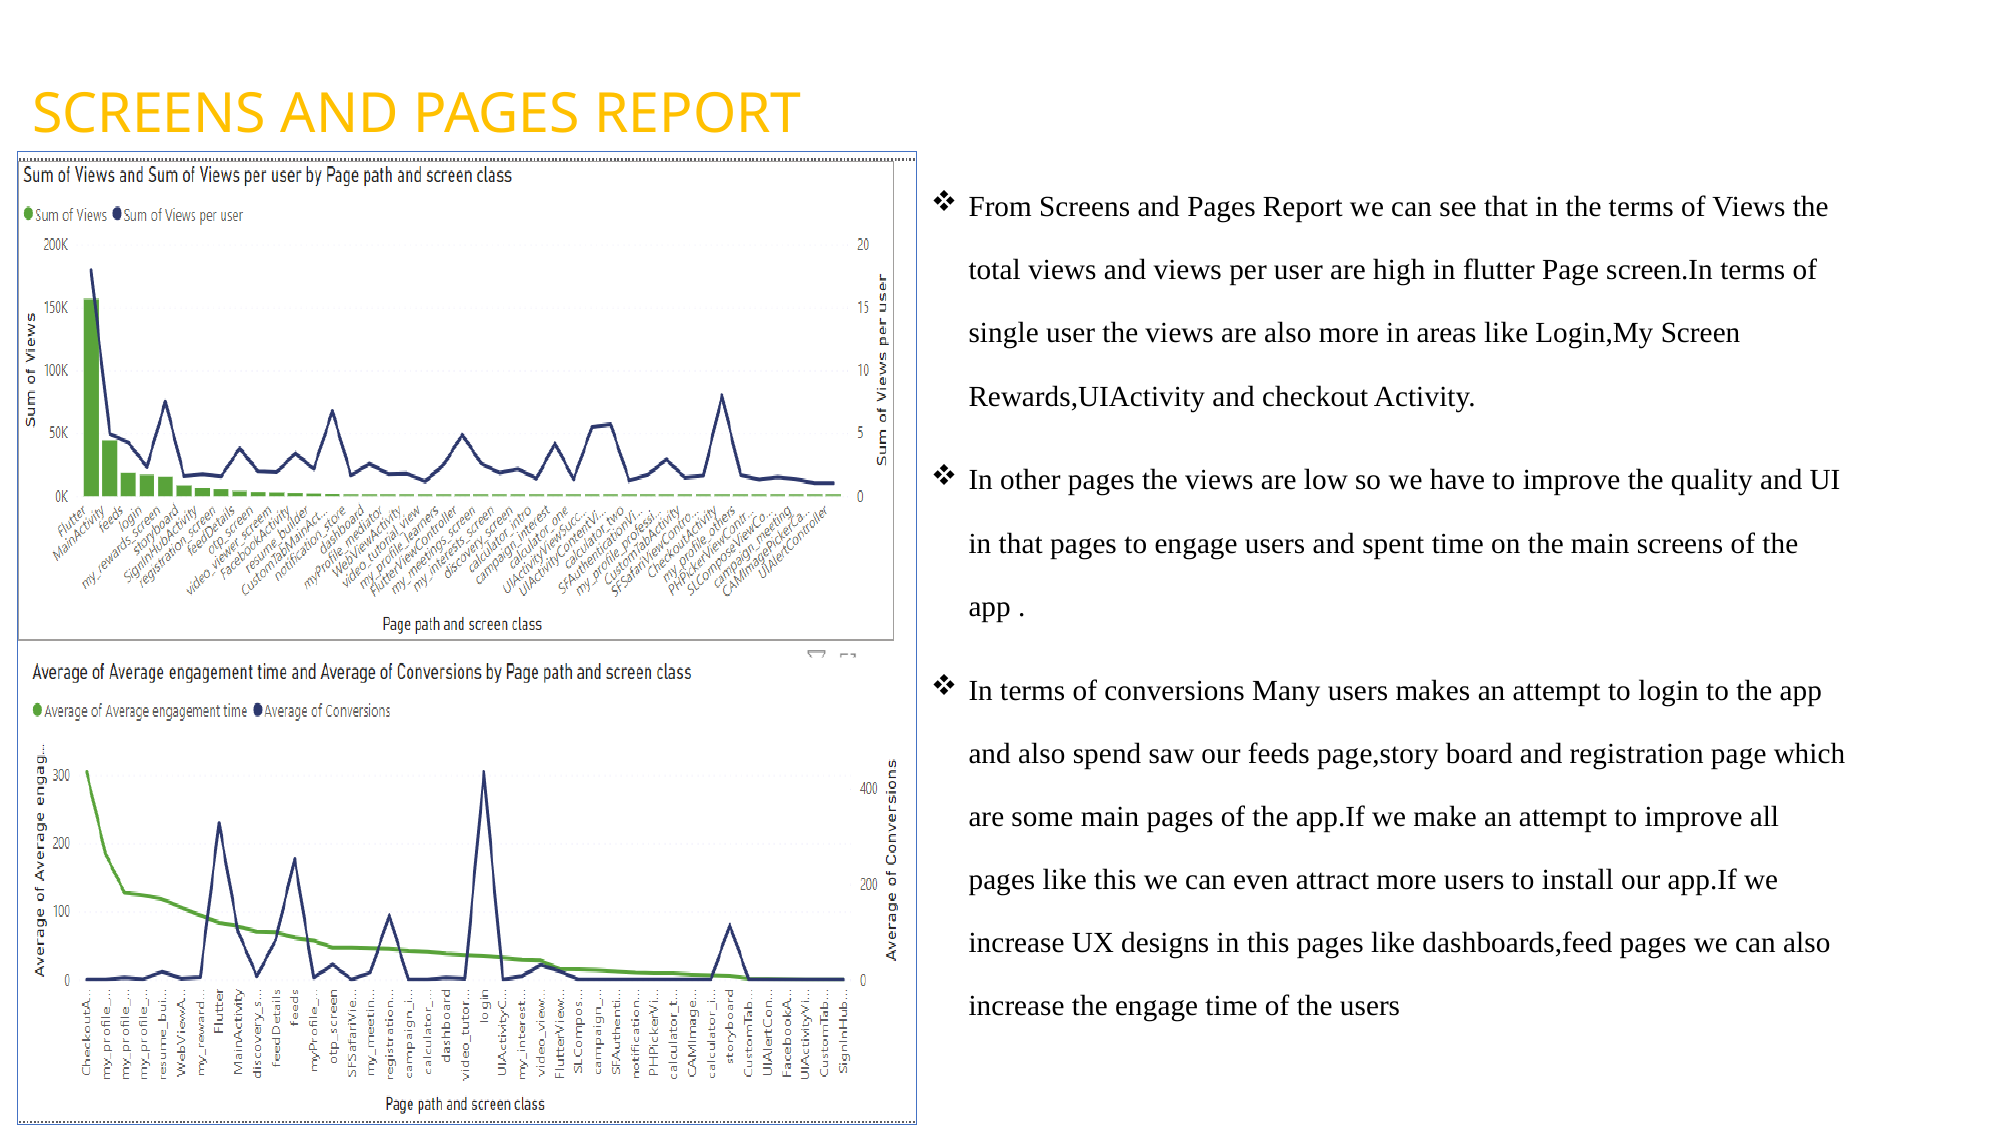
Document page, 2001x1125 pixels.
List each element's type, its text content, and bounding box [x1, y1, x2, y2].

list From Screens and Pages Report we can see that in the terms of Views the total views and views per user are high in flutter Page screen.In terms of single user the views are also more in areas like Login,My Screen Rewards,UIActivity and checkout Activity. In other pages the views are low so we have to improve the quality and UI in that pages to engage users and spent time on the main screens of the app . In terms of conversions Many users makes an attempt to login to the app and also spend saw our feeds page,story board and registration page which are some main pages of the app.If we make an attempt to improve all pages like this we can even attract more users to install our app.If we increase UX designs in this pages like dashboards,feed pages we can also increase the engage time of the users [917, 151, 1863, 1125]
title SCREENS AND PAGES REPORT [17, 27, 851, 151]
picture [17, 151, 917, 1125]
